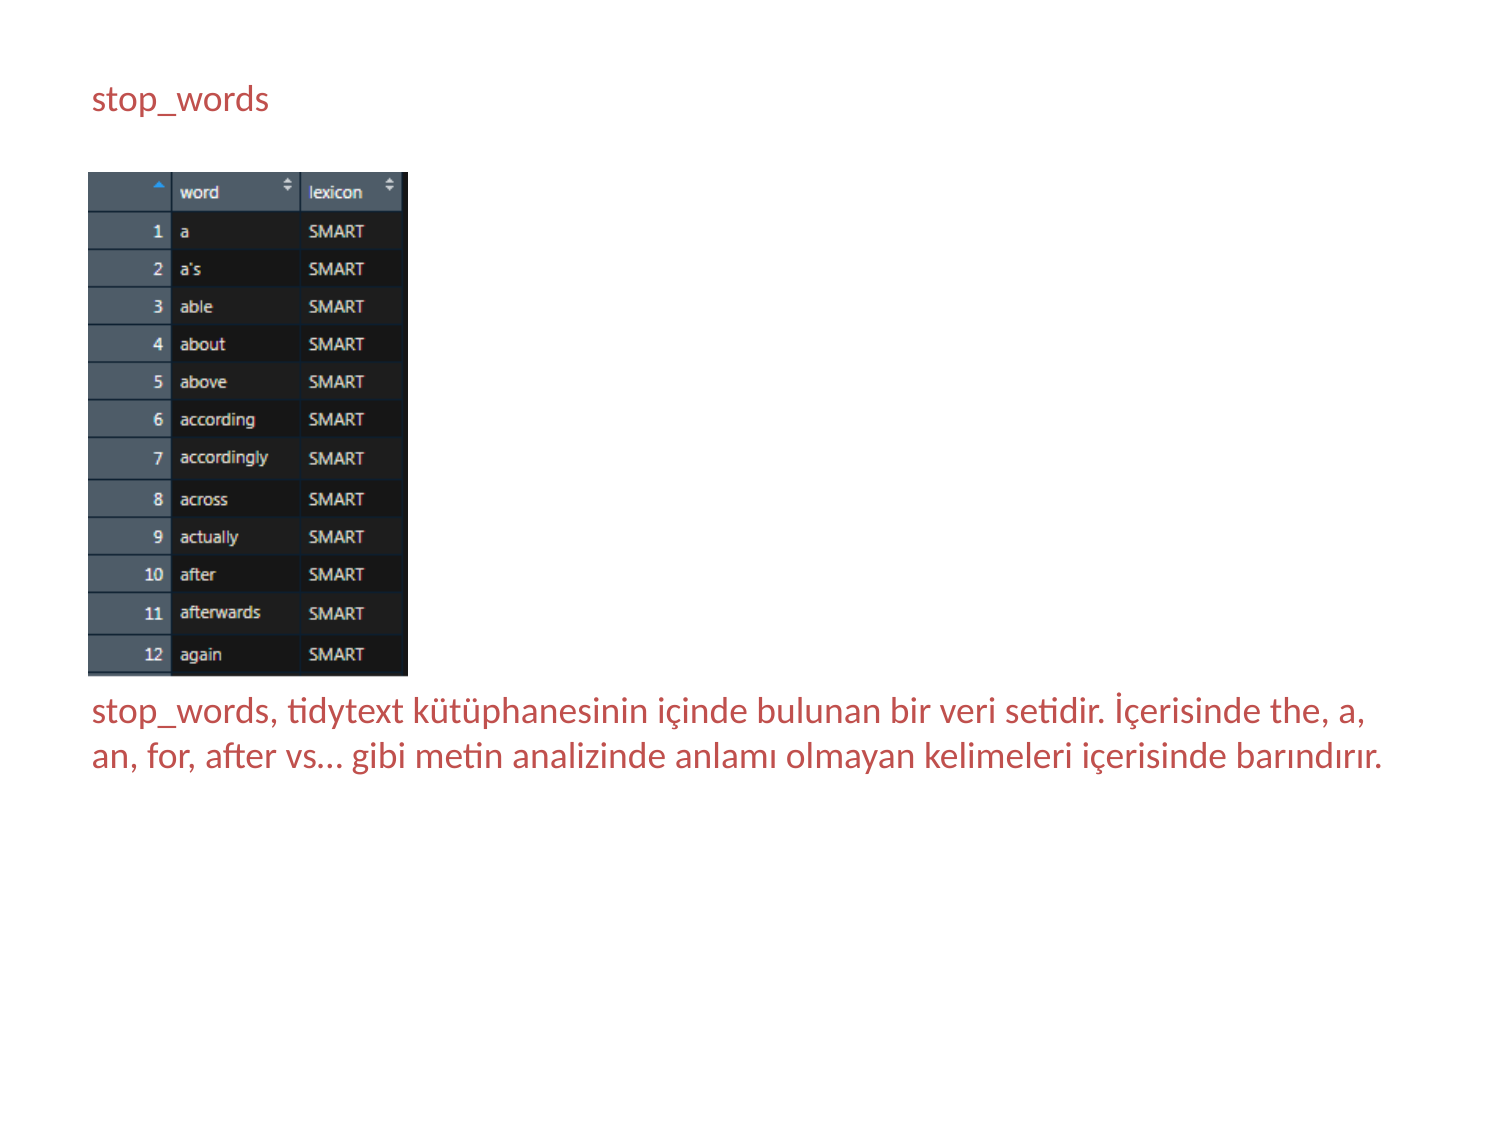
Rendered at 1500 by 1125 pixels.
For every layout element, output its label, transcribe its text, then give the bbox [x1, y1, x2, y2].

list stop_words stop_words, tidytext kütüphanesinin içinde bulunan bir veri setidir. İçerisinde the, a, an, for, after vs… gibi metin analizinde anlamı olmayan kelimeleri içerisinde barındırır. [76, 66, 1427, 1010]
picture [88, 172, 408, 678]
